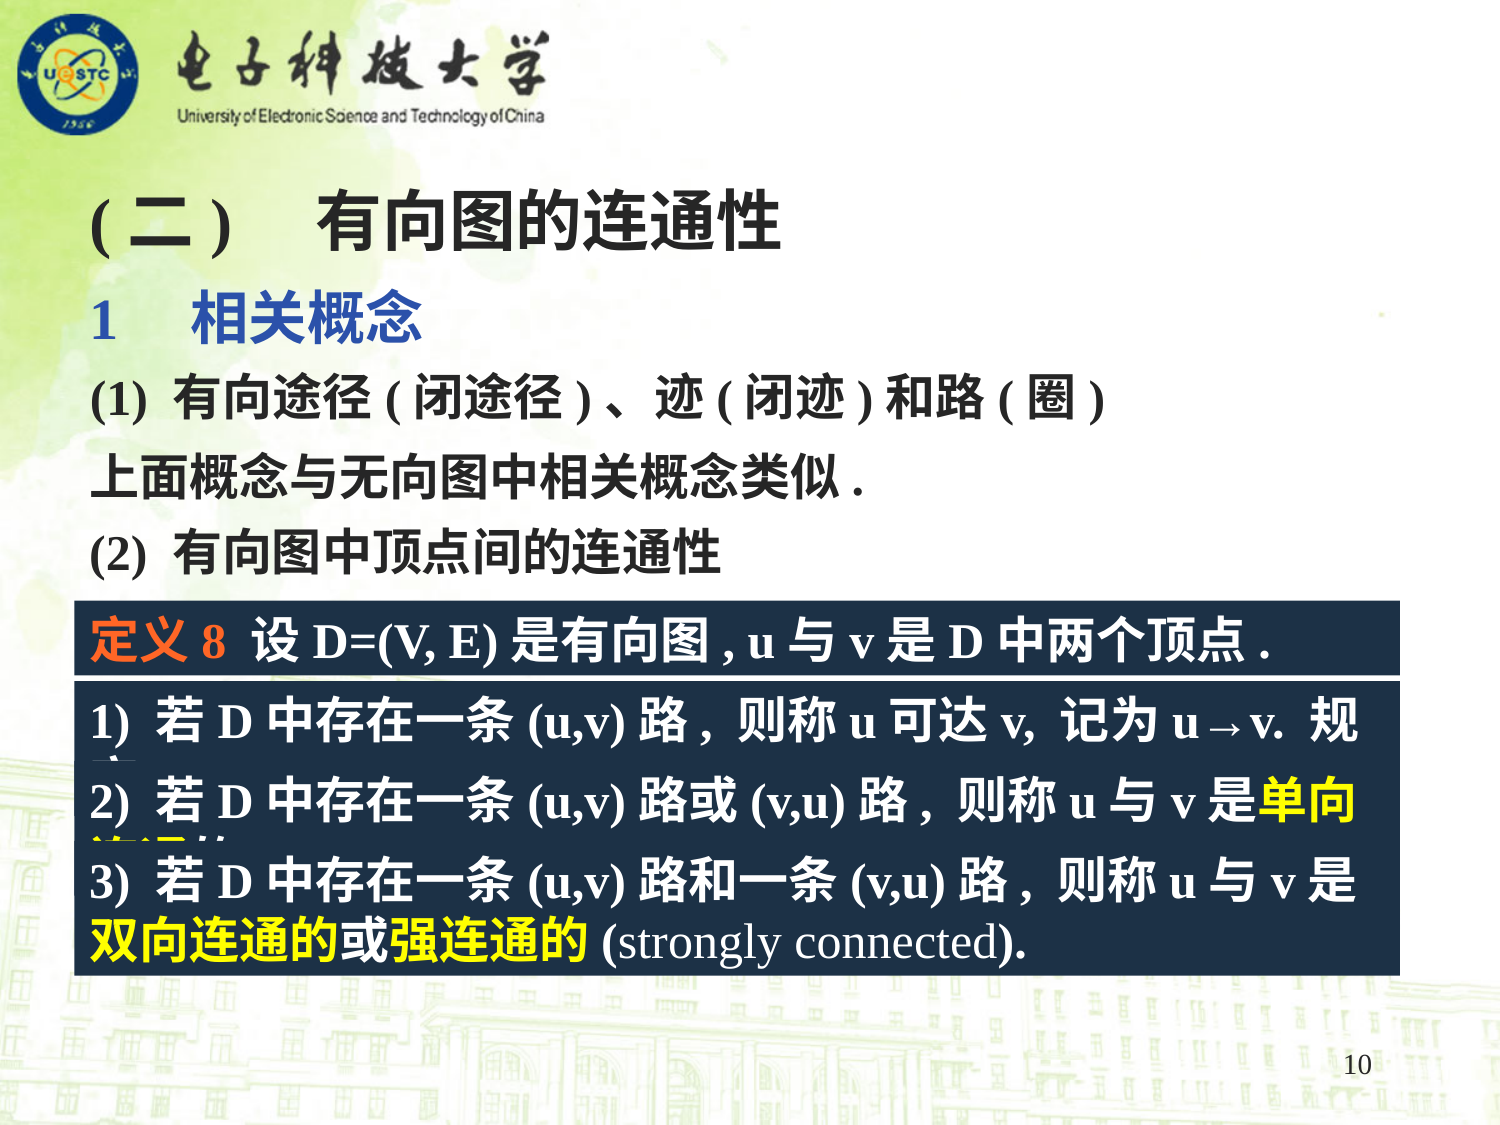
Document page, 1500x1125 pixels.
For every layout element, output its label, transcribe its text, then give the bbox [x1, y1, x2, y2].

slide_number 10 [1074, 1025, 1388, 1100]
text_box (二) 有向图的连通性 [75, 171, 1175, 266]
text_box 上面概念与无向图中相关概念类似. [75, 438, 1400, 513]
text_box 2) 若D中存在一条(u,v)路或(v,u)路, 则称u与v是单向连通的. [74, 760, 1400, 840]
text_box (1) 有向途径(闭途径)、迹(闭迹)和路(圈) [75, 358, 1400, 434]
text_box 3) 若D中存在一条(u,v)路和一条(v,u)路, 则称u与v是双向连通的或强连通的(strongly connected). [74, 840, 1400, 976]
text_box 1) 若D中存在一条(u,v)路, 则称u可达v, 记为u→v. 规定u→u. [74, 681, 1400, 760]
text_box [24, 376, 1300, 451]
picture [0, 0, 1500, 1125]
text_box (2) 有向图中顶点间的连通性 [74, 513, 1350, 588]
text_box 1 相关概念 [74, 273, 1350, 359]
text_box 定义8 设D=(V, E)是有向图, u与v是D中两个顶点. [74, 600, 1400, 676]
